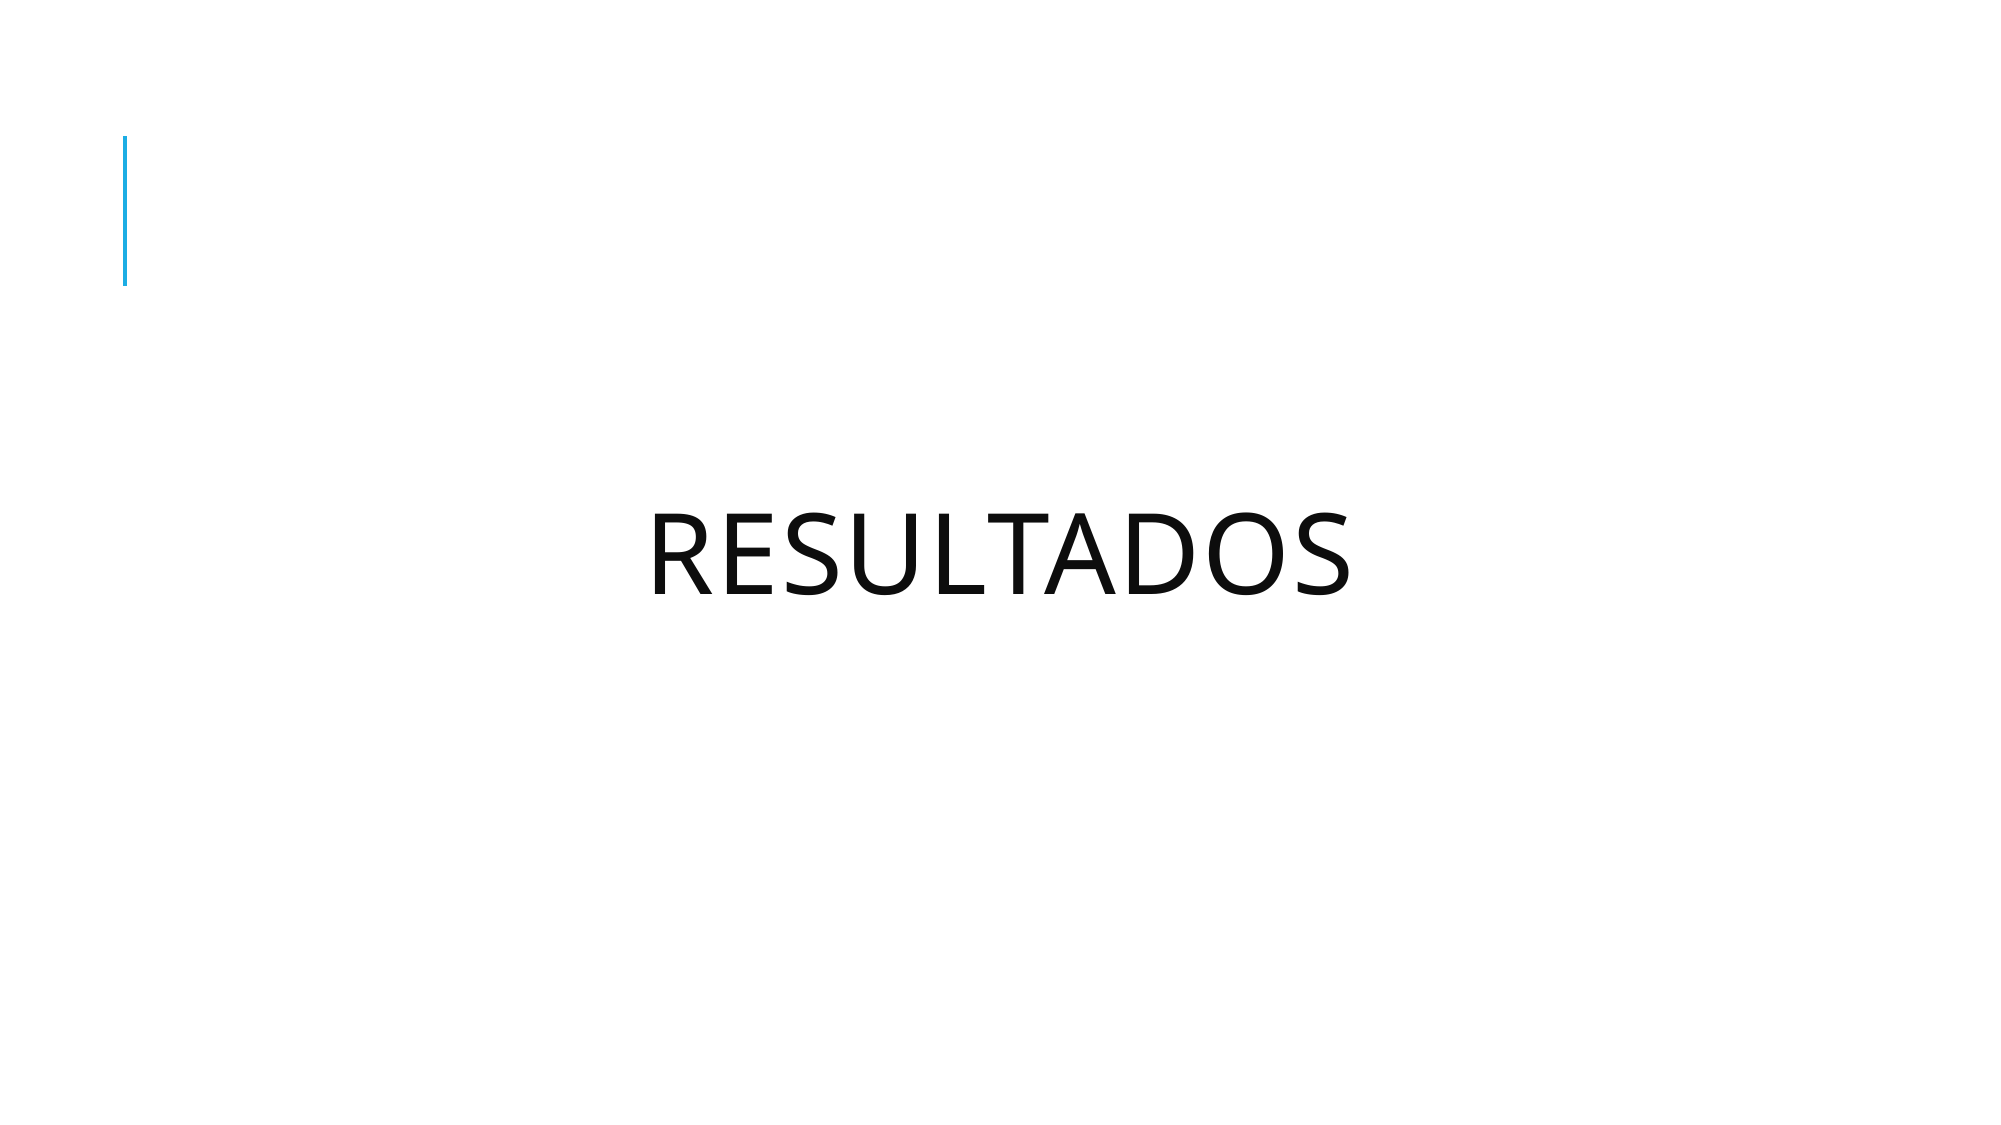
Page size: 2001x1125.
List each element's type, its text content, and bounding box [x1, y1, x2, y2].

title Resultados [202, 439, 1798, 686]
